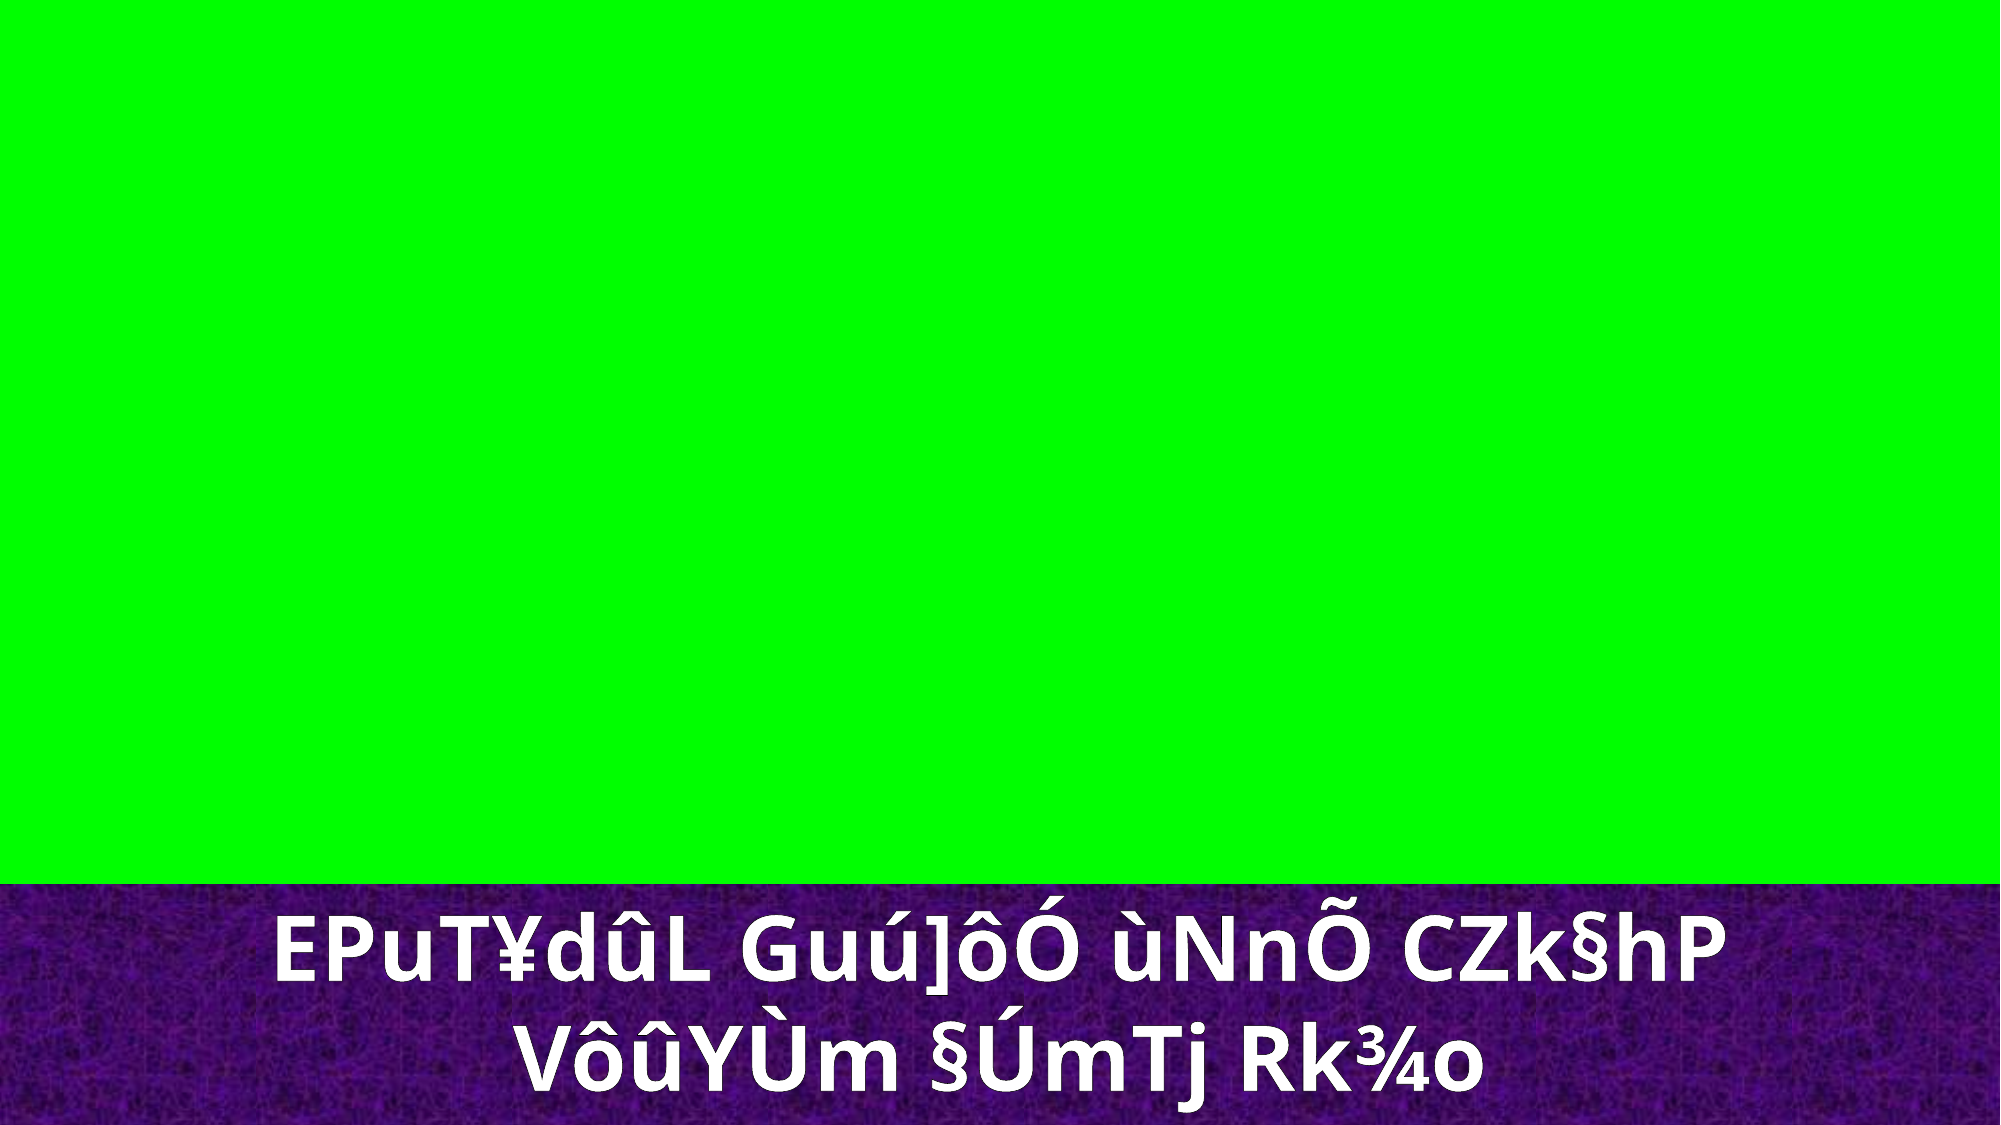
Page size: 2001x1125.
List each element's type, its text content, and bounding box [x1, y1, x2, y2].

text_box EPuT¥dûL Guú]ôÓ ùNnÕ CZk§hP VôûYÙm §ÚmTj Rk¾o [236, 882, 1764, 1117]
text_box [0, 884, 2000, 1125]
